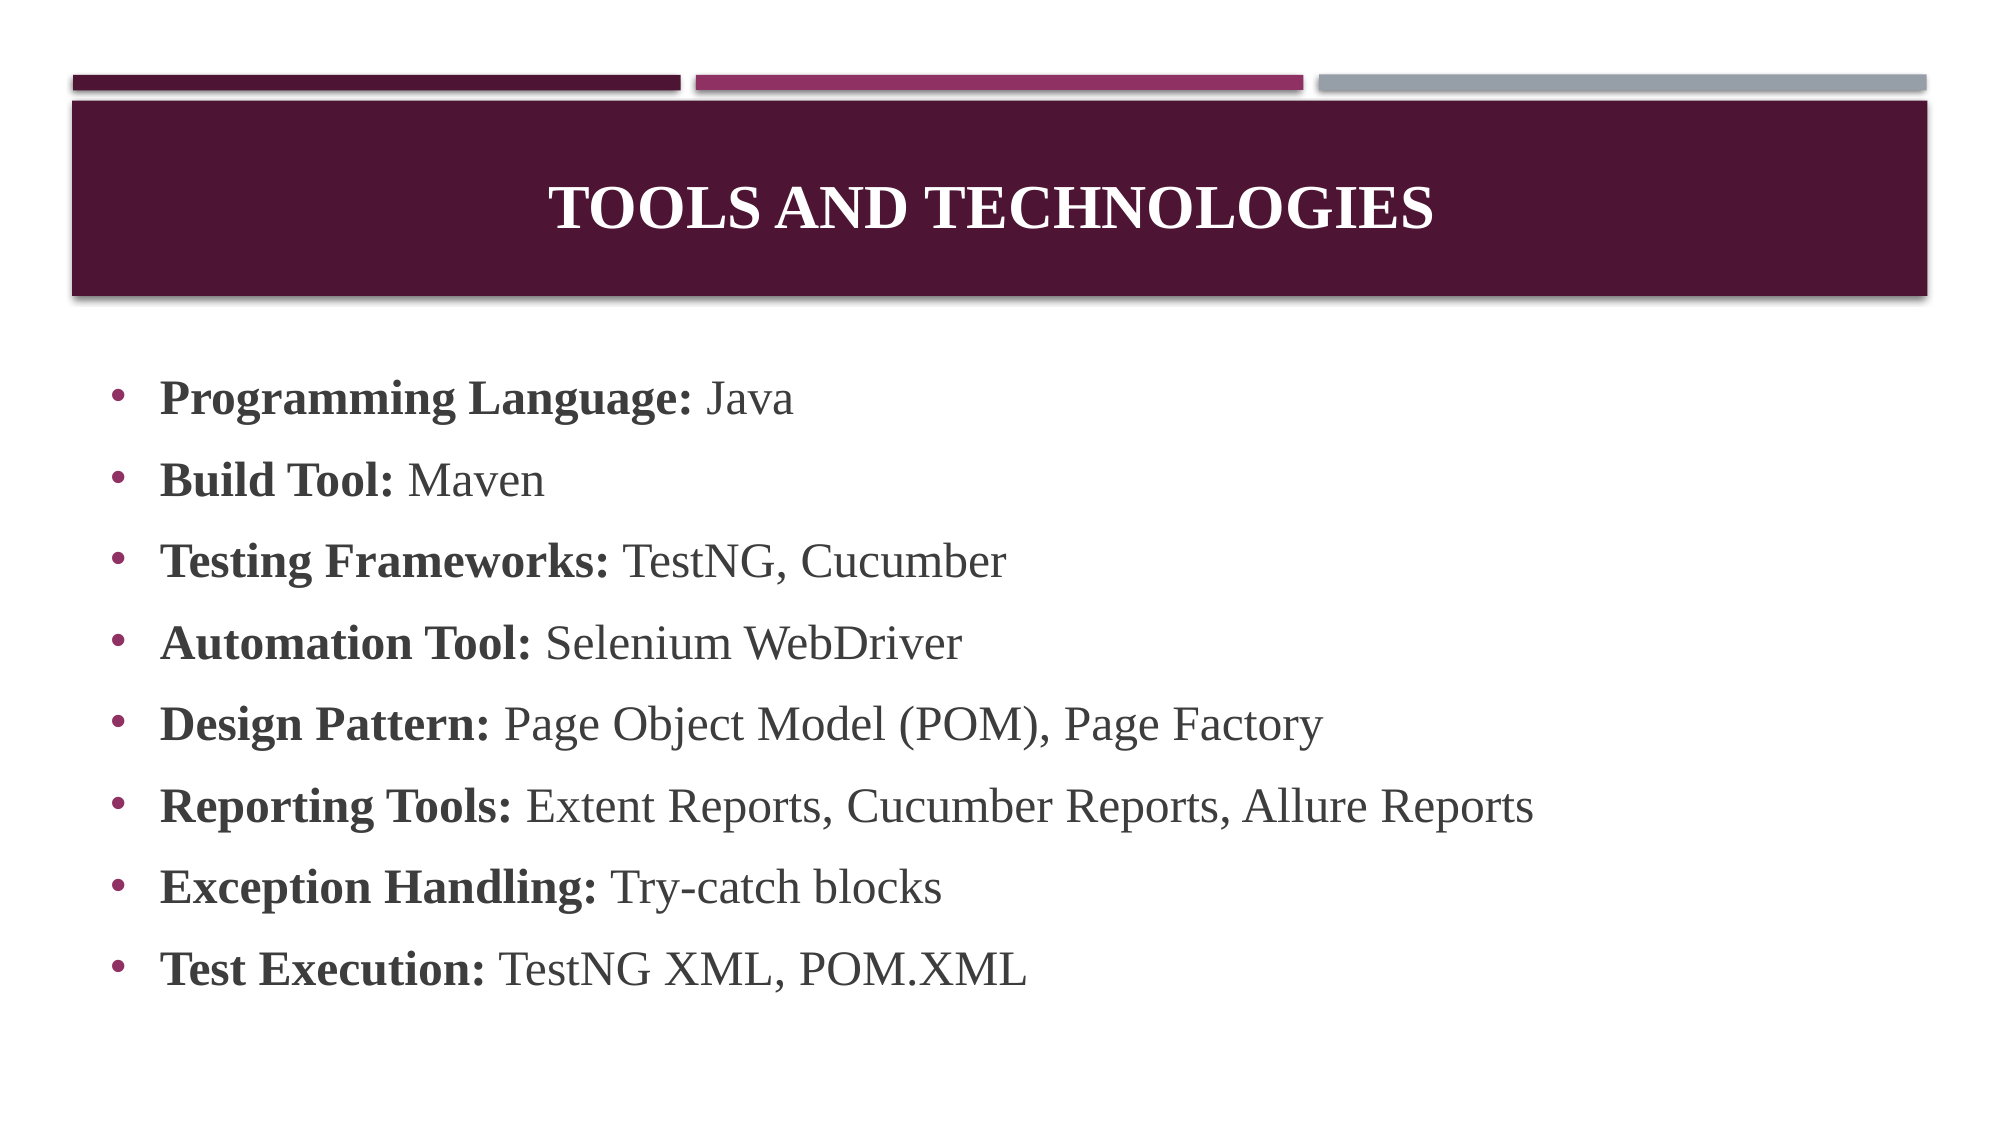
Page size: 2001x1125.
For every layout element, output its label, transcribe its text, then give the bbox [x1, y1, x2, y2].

list Programming Language: Java Build Tool: Maven Testing Frameworks: TestNG, Cucumber Automation Tool: Selenium WebDriver Design Pattern: Page Object Model (POM), Page Factory Reporting Tools: Extent Reports, Cucumber Reports, Allure Reports Exception Handling: Try-catch blocks Test Execution: TestNG XML, POM.XML [95, 357, 1905, 1010]
title TOOLS AND TECHNOLOGIES [95, 115, 1905, 324]
